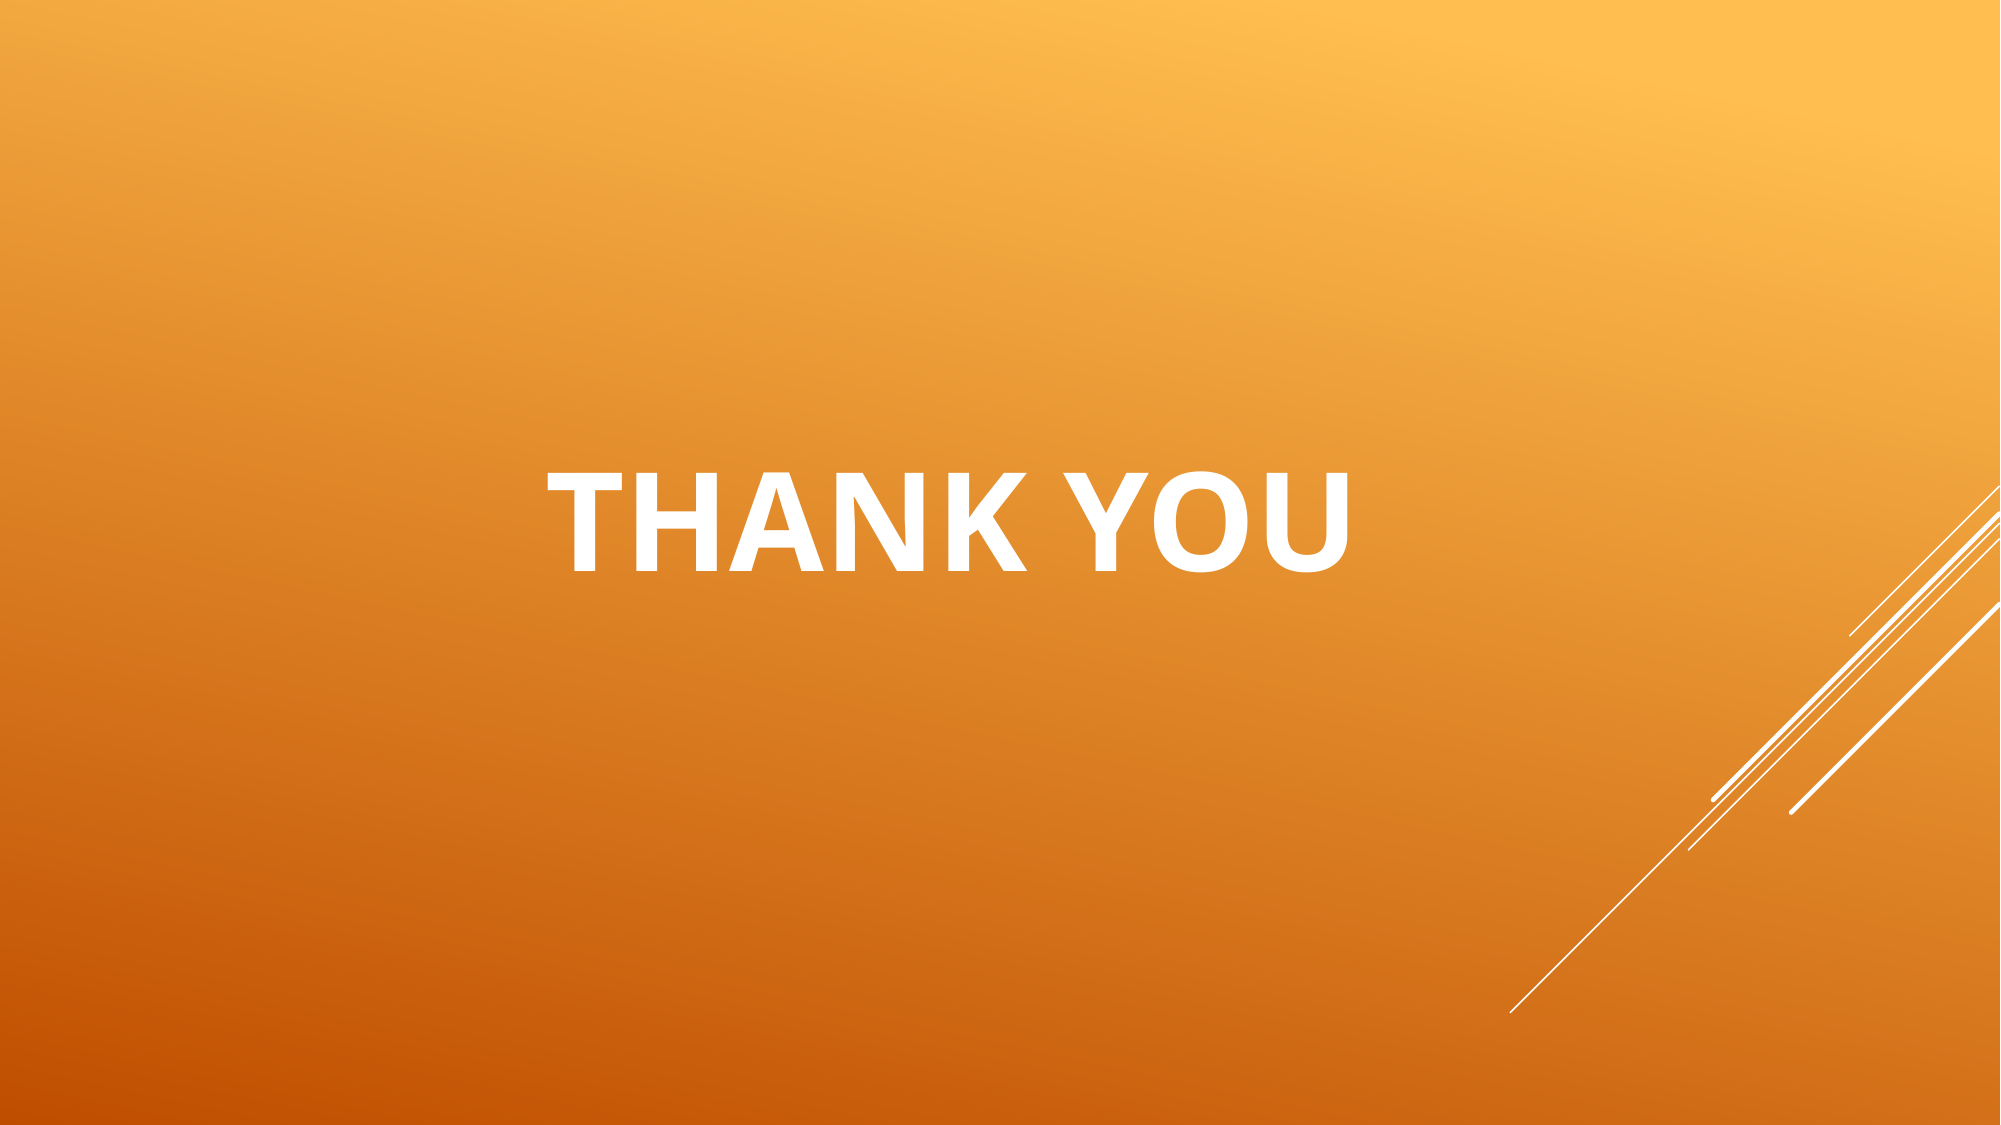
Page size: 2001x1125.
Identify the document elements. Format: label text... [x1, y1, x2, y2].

title THANK YOU [530, 393, 1931, 641]
